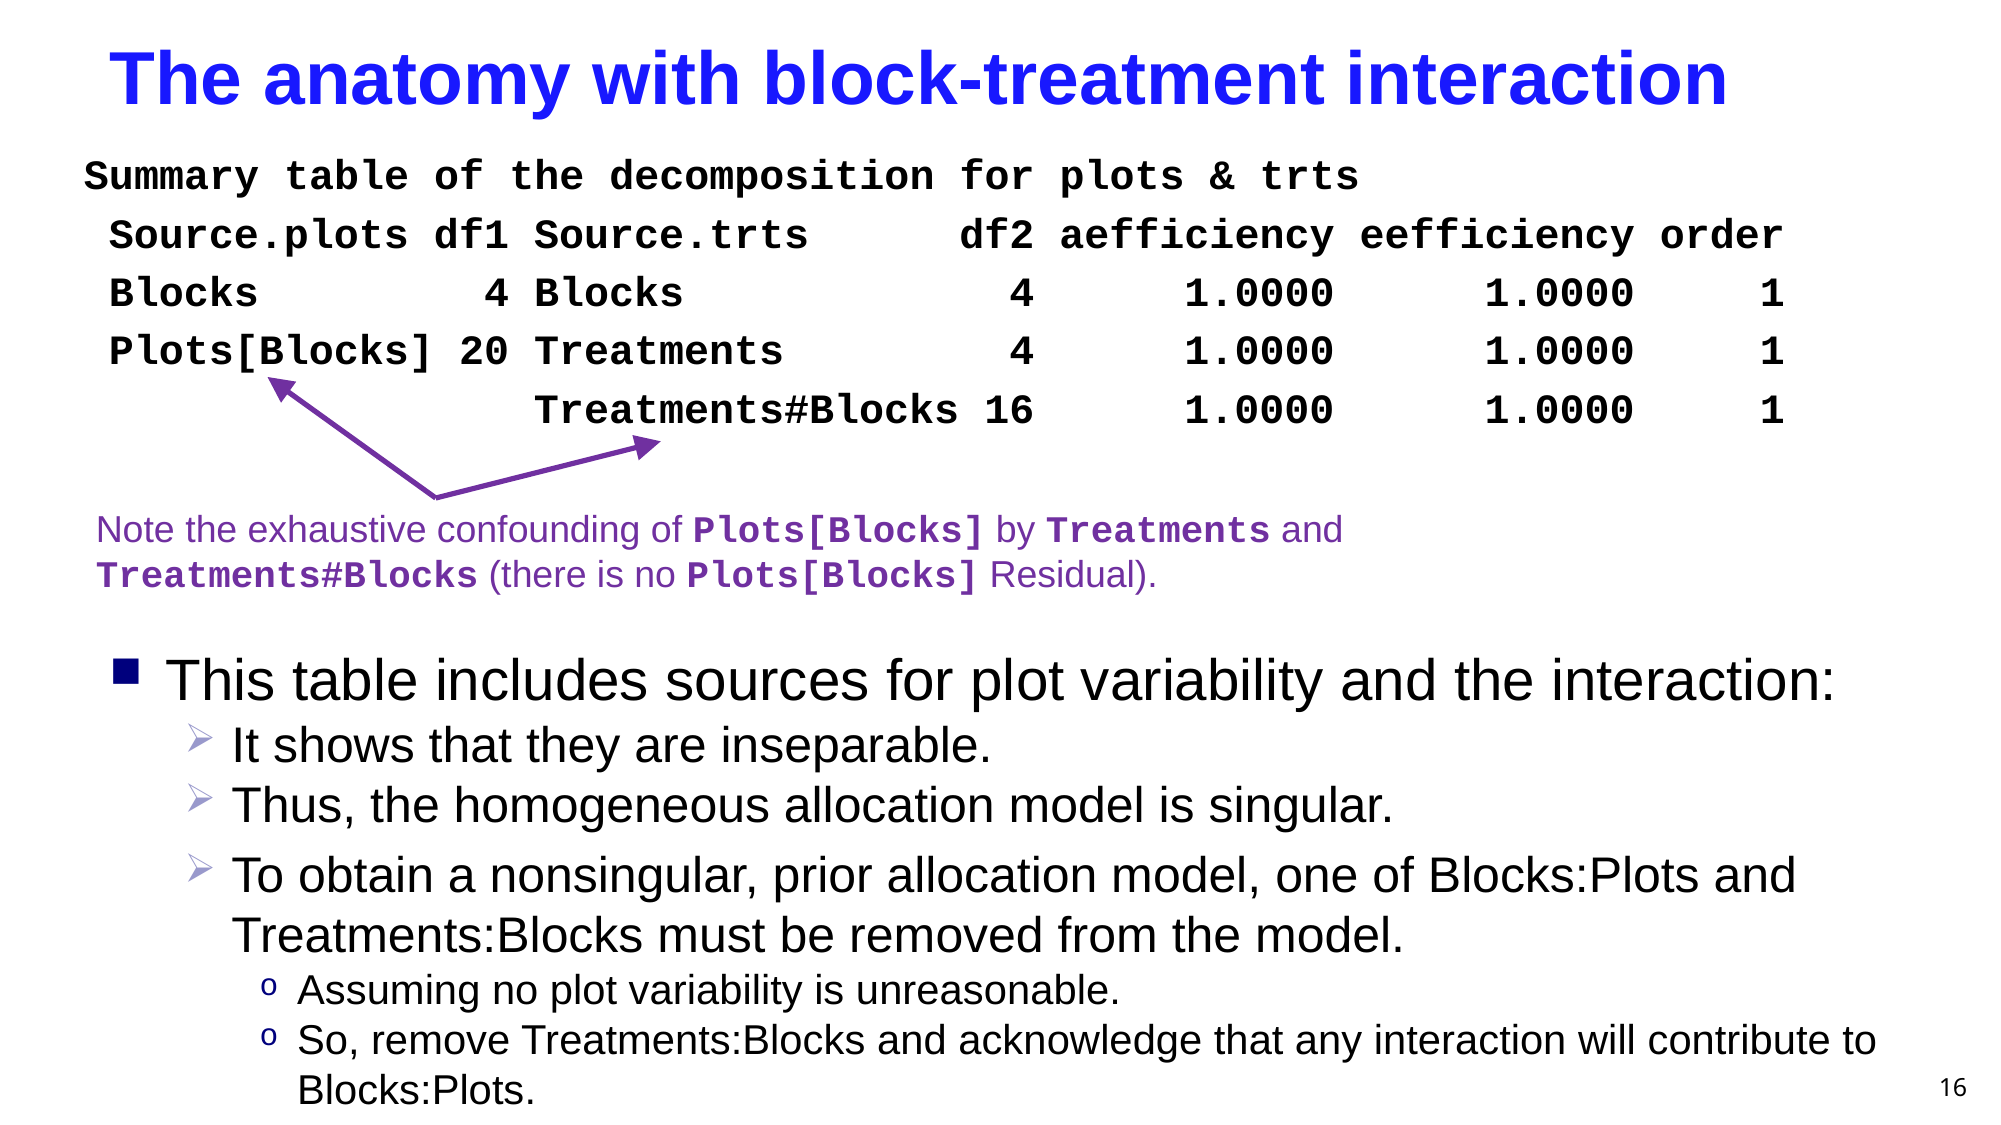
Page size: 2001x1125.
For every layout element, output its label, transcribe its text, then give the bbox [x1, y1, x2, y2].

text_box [435, 441, 661, 499]
title The anatomy with block-treatment interaction [94, 15, 1985, 135]
text_box Note the exhaustive confounding of Plots[Blocks] by Treatments and Treatments#Blocks (there is no Plots[Blocks] Residual). [81, 497, 1384, 603]
text_box Summary table of the decomposition for plots & trts Source.plots df1 Source.trts df2 aefficiency eefficiency order Blocks 4 Blocks 4 1.0000 1.0000 1 Plots[Blocks] 20 Treatments 4 1.0000 1.0000 1 Treatments#Blocks 16 1.0000 1.0000 1 [68, 140, 1983, 482]
slide_number 16 [1515, 1038, 1983, 1114]
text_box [267, 376, 437, 499]
list This table includes sources for plot variability and the interaction: It shows that they are inseparable. Thus, the homogeneous allocation model is singular. To obtain a nonsingular, prior allocation model, one of Blocks:Plots and Treatments:Blocks must be removed from the model. Assuming no plot variability is unreasonable. So, remove Treatments:Blocks and acknowledge that any interaction will contribute to Blocks:Plots. [94, 634, 1985, 1116]
